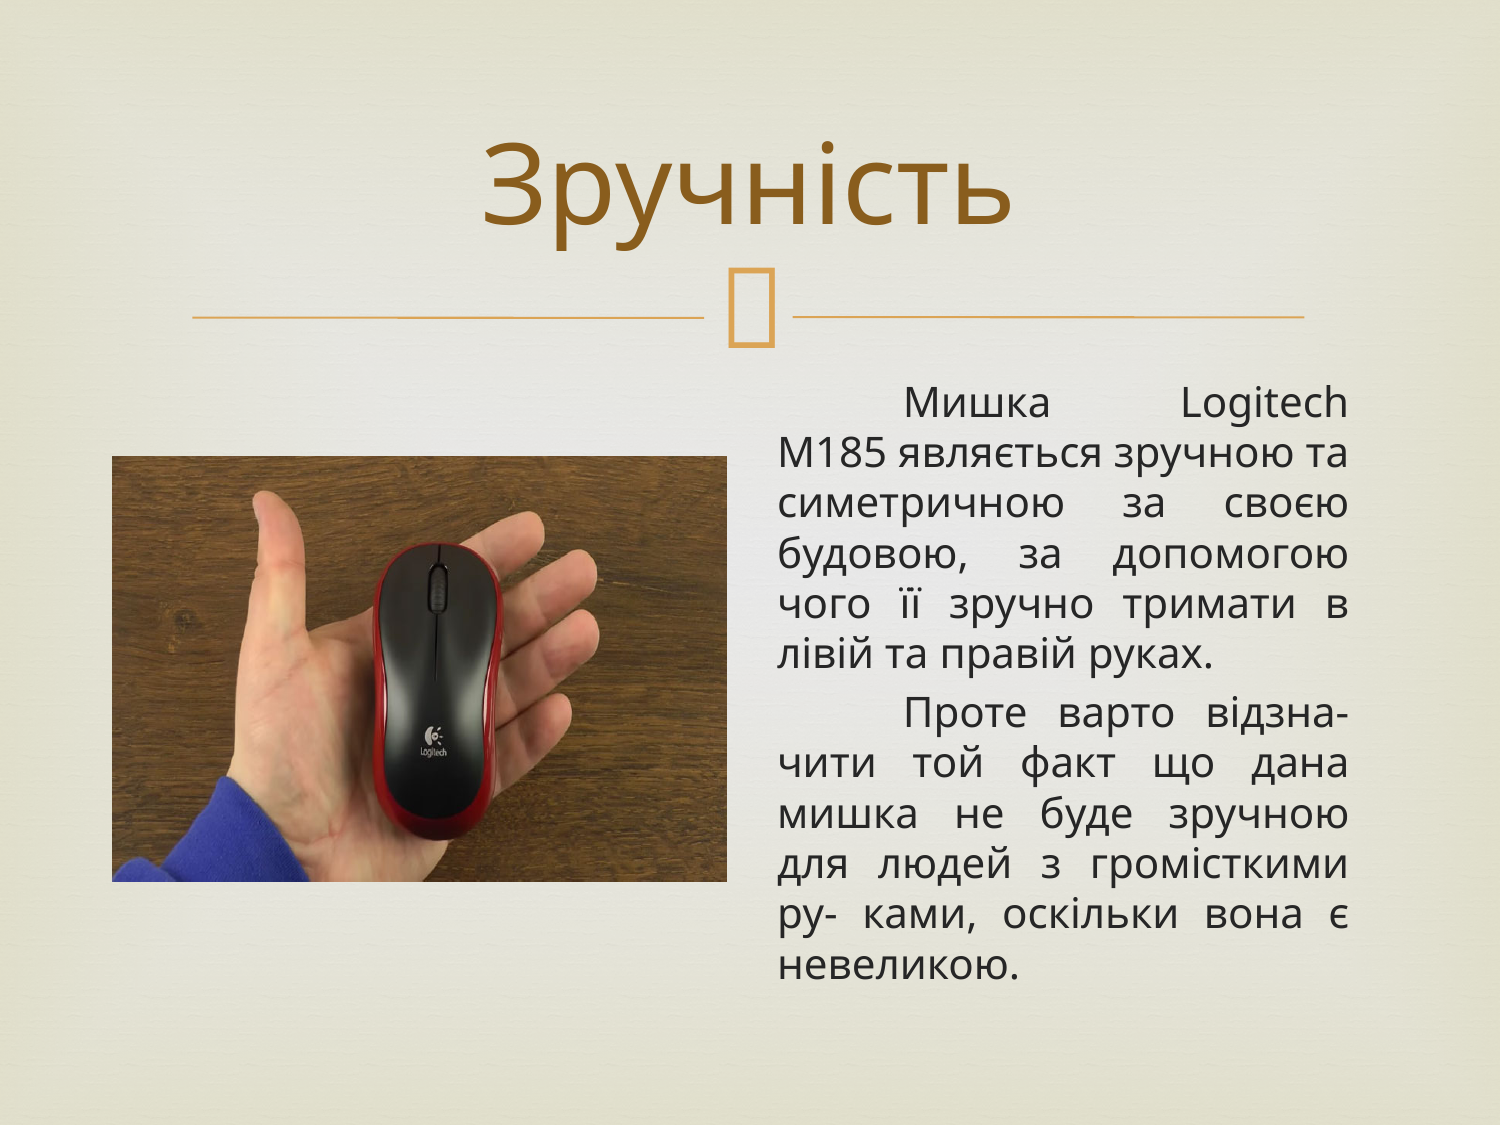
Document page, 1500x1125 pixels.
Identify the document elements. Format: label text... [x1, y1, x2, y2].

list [111, 455, 727, 882]
list Мишка Logitech M185 являється зручною та симетричною за своєю будовою, за допомогою чого її зручно тримати в лівій та правій руках. Проте варто відзна-чити той факт що дана мишка не буде зручною для людей з громісткими ру- ками, оскільки вона є невеликою. [761, 367, 1365, 1004]
title Зручність [112, 93, 1386, 267]
